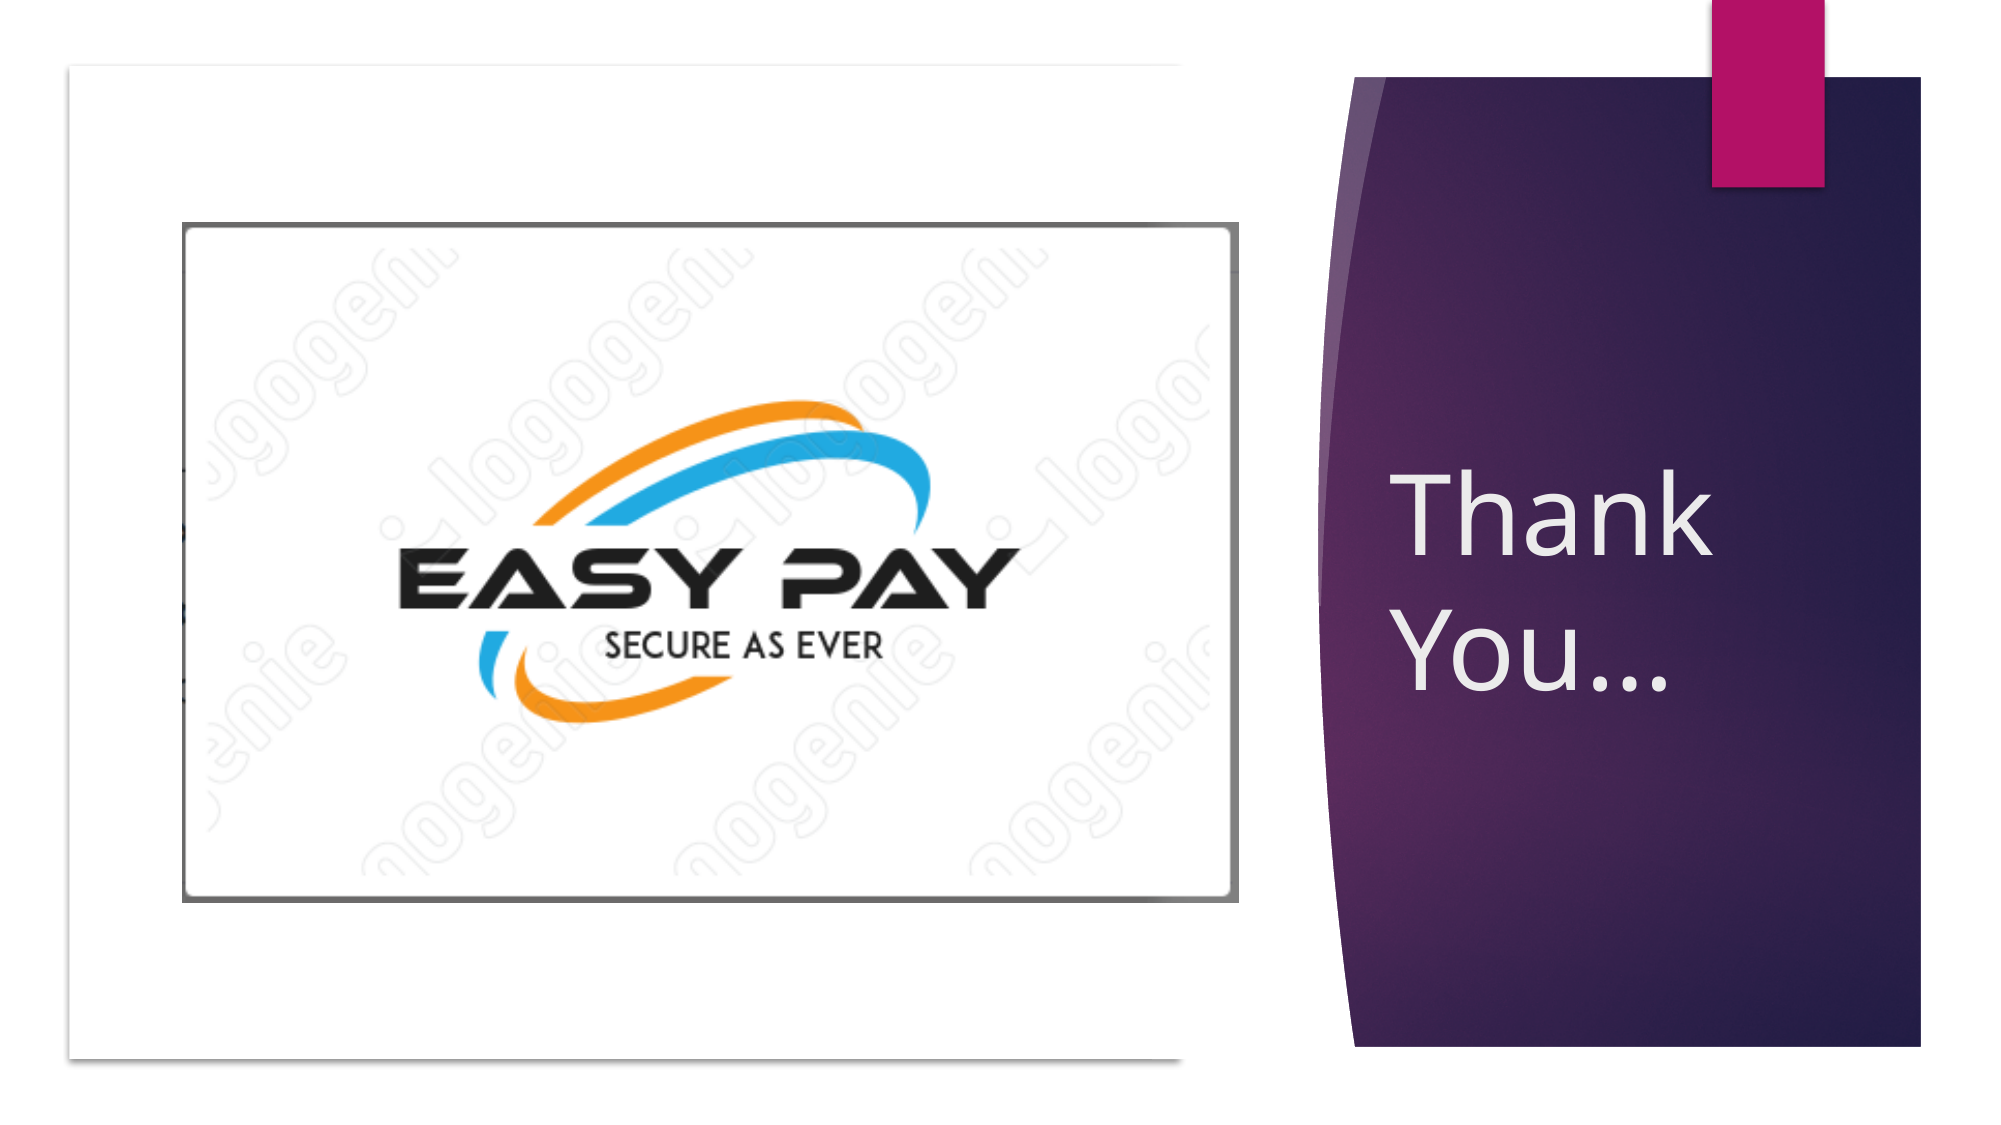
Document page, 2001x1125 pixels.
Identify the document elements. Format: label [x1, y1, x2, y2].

text_box [69, 64, 1367, 1060]
text_box [0, 0, 2000, 1125]
picture [181, 221, 1240, 903]
